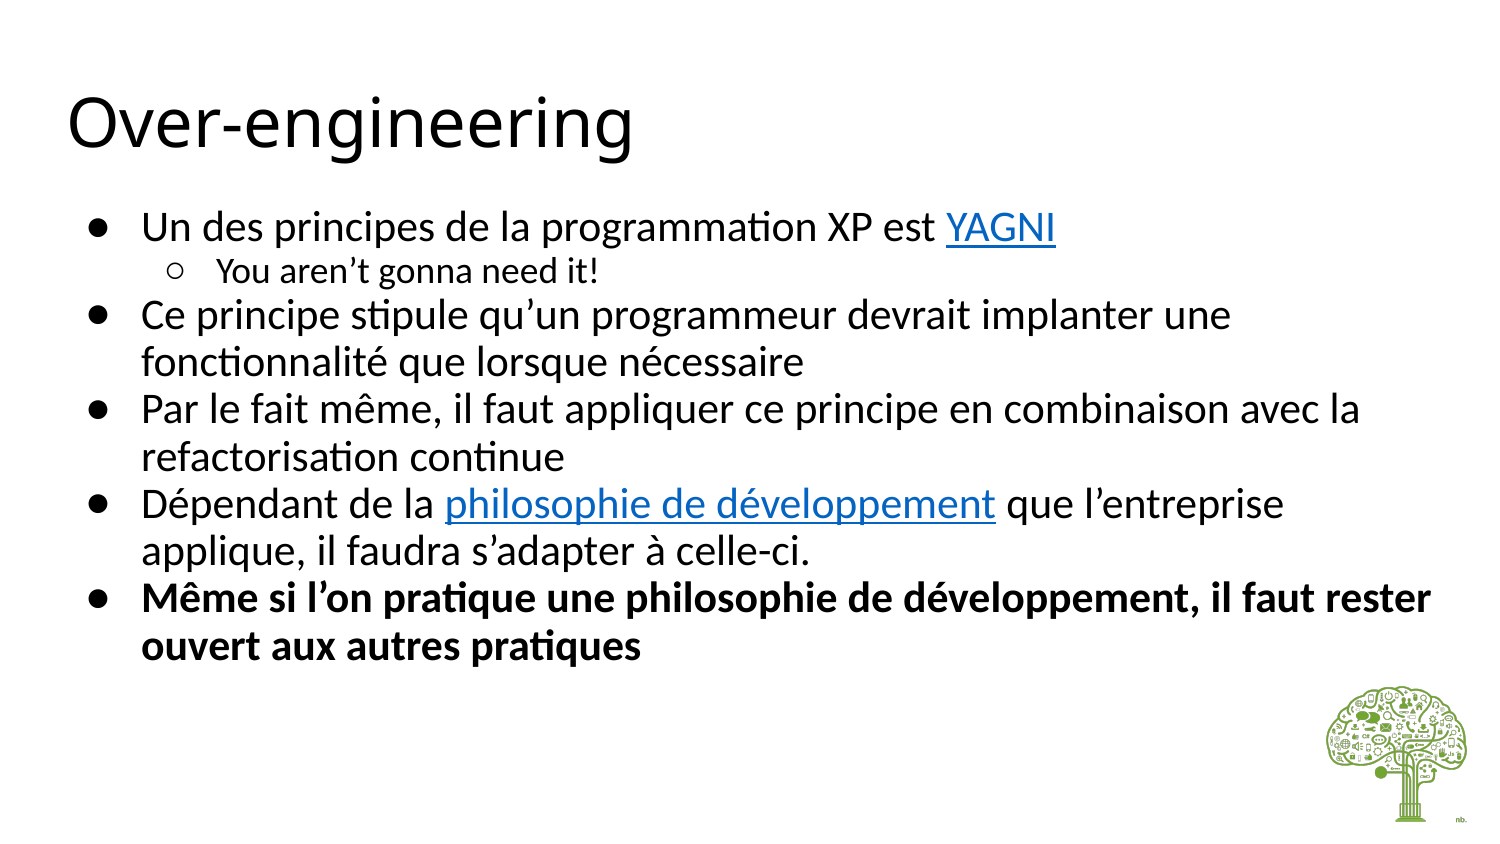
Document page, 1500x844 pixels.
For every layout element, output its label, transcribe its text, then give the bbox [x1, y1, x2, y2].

list Un des principes de la programmation XP est YAGNI You aren’t gonna need it! Ce principe stipule qu’un programmeur devrait implanter une fonctionnalité que lorsque nécessaire Par le fait même, il faut appliquer ce principe en combinaison avec la refactorisation continue Dépendant de la philosophie de développement que l’entreprise applique, il faudra s’adapter à celle-ci. Même si l’on pratique une philosophie de développement, il faut rester ouvert aux autres pratiques [51, 189, 1449, 750]
title Over-engineering [51, 72, 1449, 167]
picture [1315, 679, 1479, 827]
